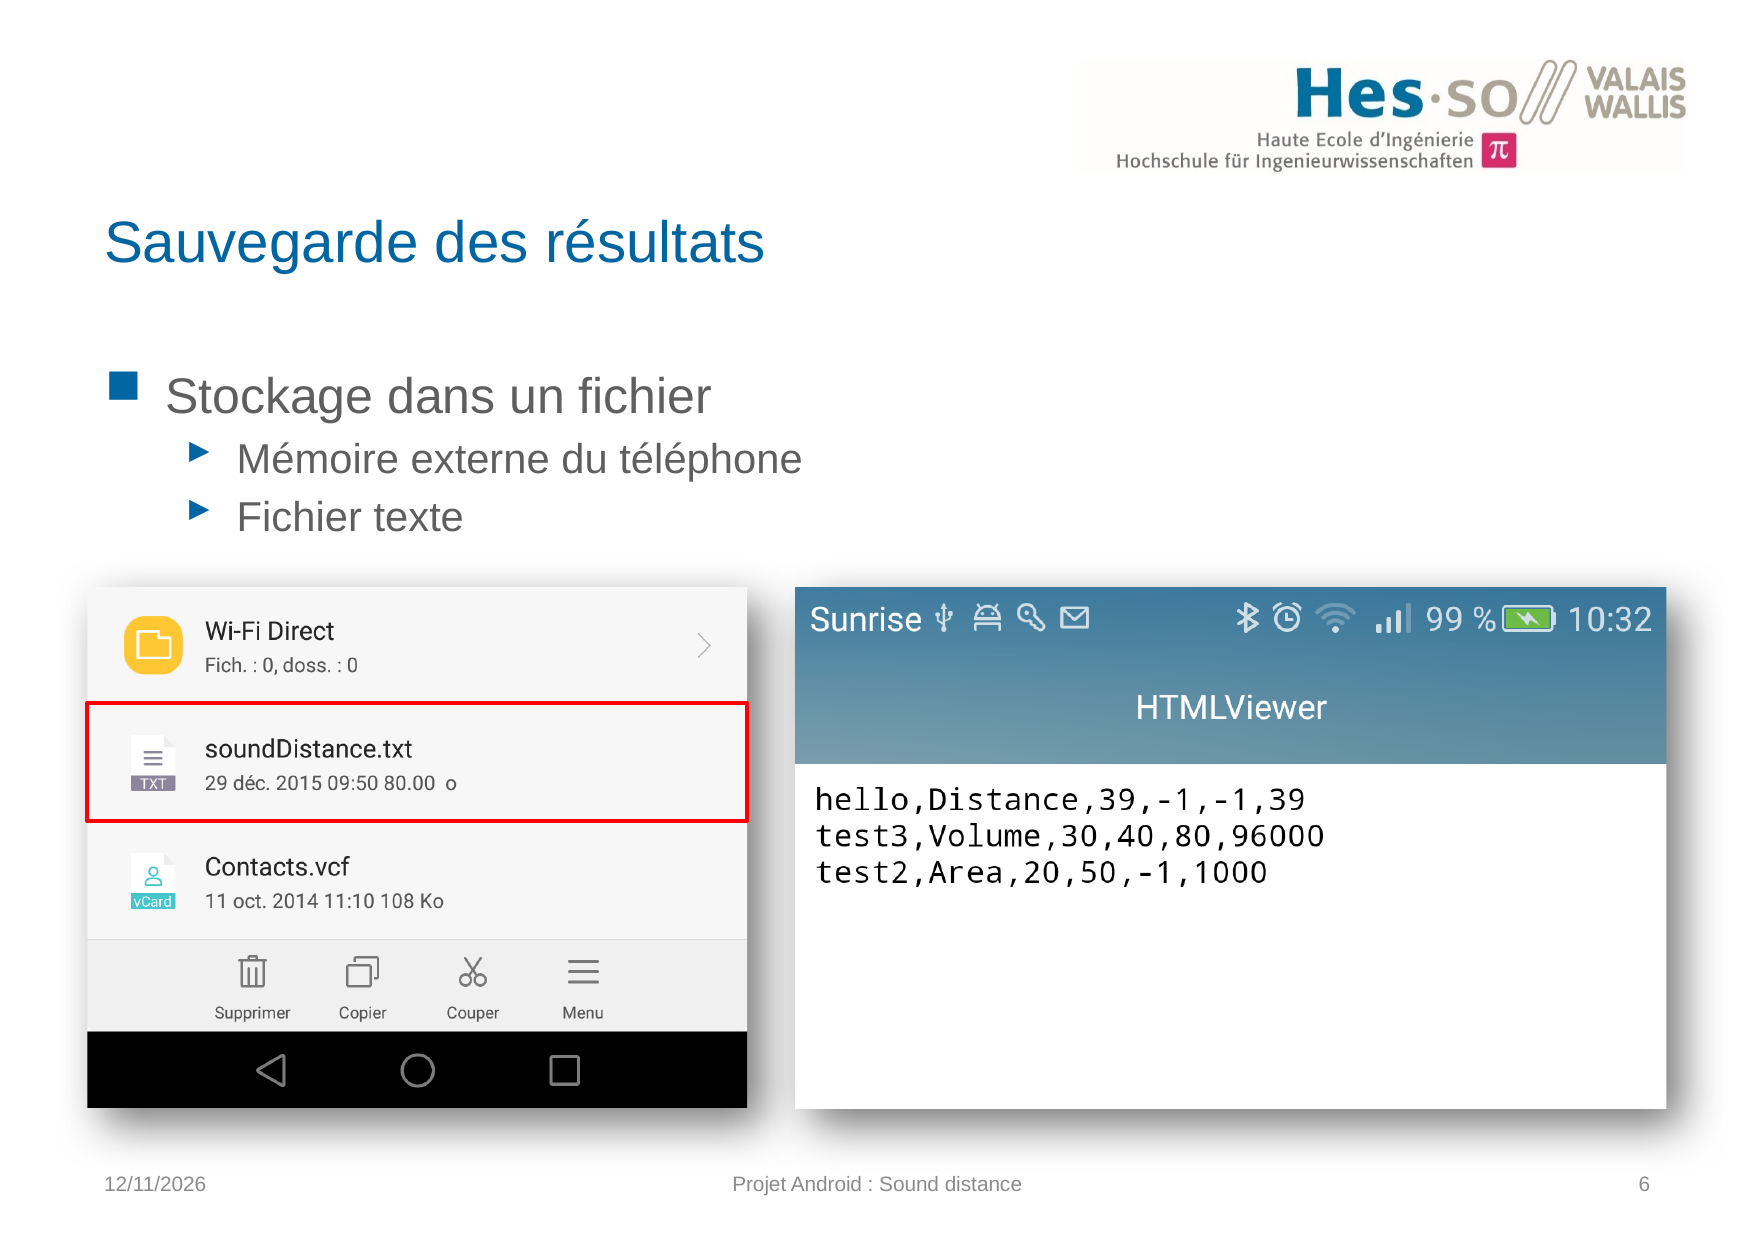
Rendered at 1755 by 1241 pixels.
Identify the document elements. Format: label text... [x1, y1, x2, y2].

footer Projet Android : Sound distance [599, 1149, 1155, 1216]
picture [794, 587, 1667, 1109]
slide_number 6 [1257, 1158, 1667, 1216]
picture [1078, 59, 1686, 174]
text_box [87, 587, 748, 1109]
title Sauvegarde des résultats [87, 188, 1667, 290]
list Stockage dans un fichier Mémoire externe du téléphone Fichier texte [87, 324, 1667, 585]
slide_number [87, 1149, 498, 1216]
